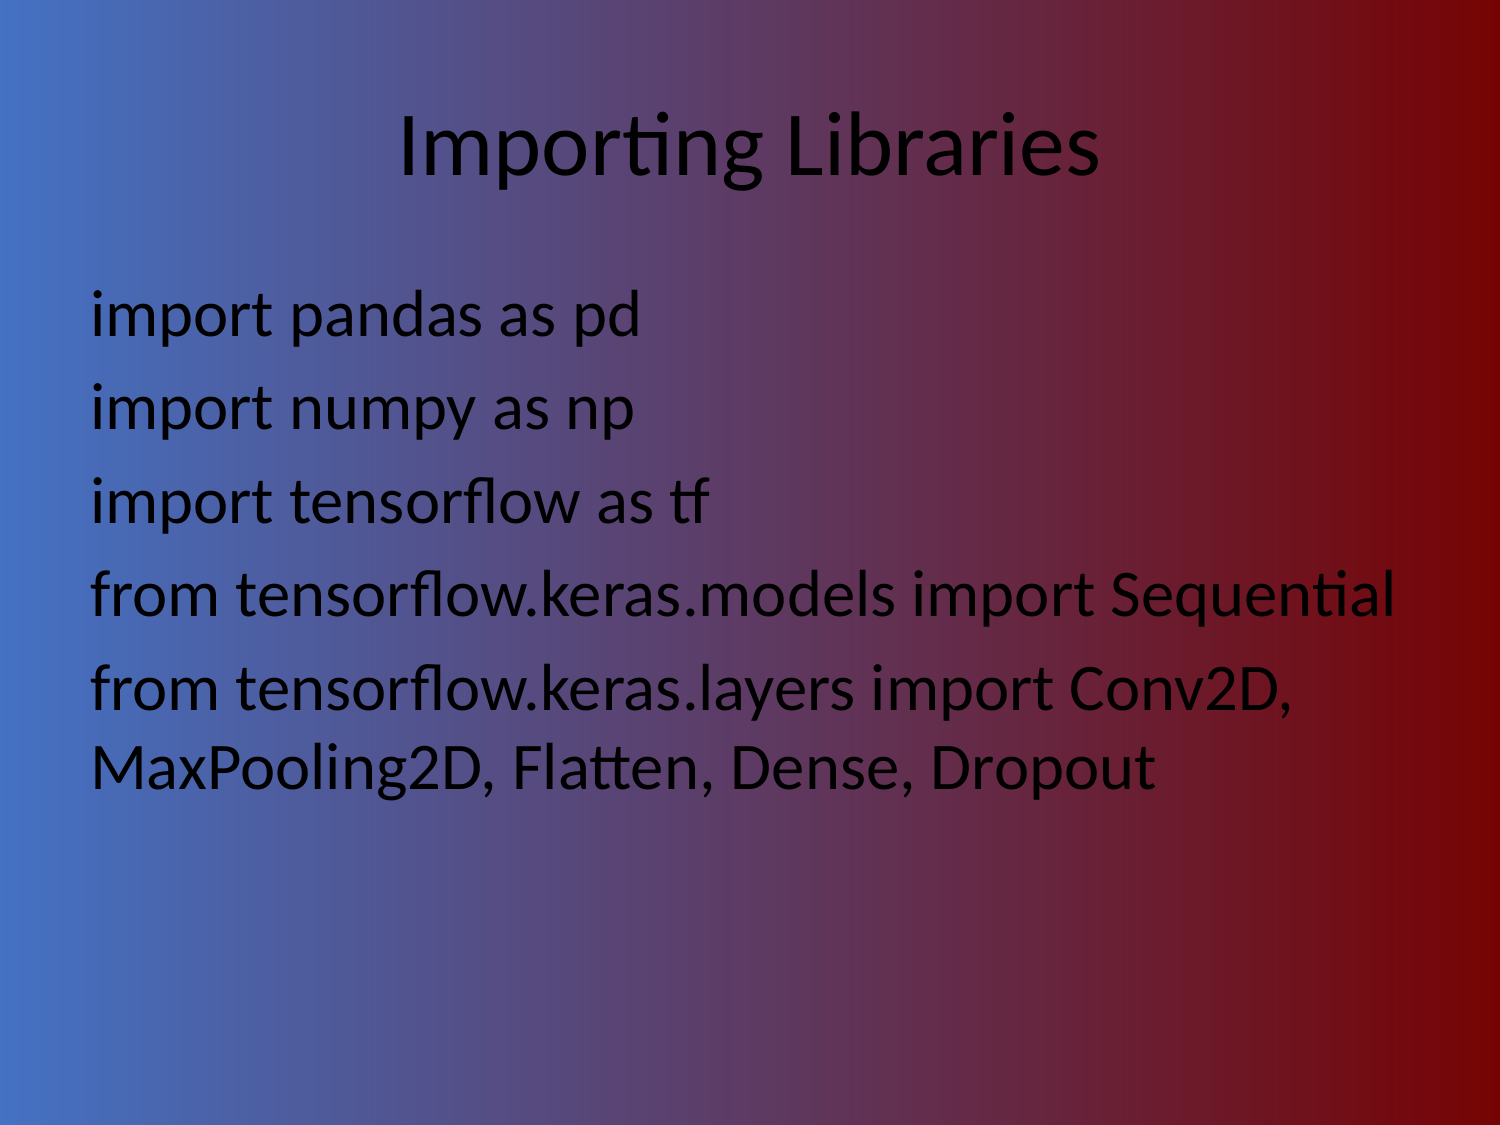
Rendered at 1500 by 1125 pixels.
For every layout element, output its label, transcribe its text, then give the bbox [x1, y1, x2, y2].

title Importing Libraries [75, 45, 1425, 233]
list import pandas as pd import numpy as np import tensorflow as tf from tensorflow.keras.models import Sequential from tensorflow.keras.layers import Conv2D, MaxPooling2D, Flatten, Dense, Dropout [75, 262, 1425, 1005]
